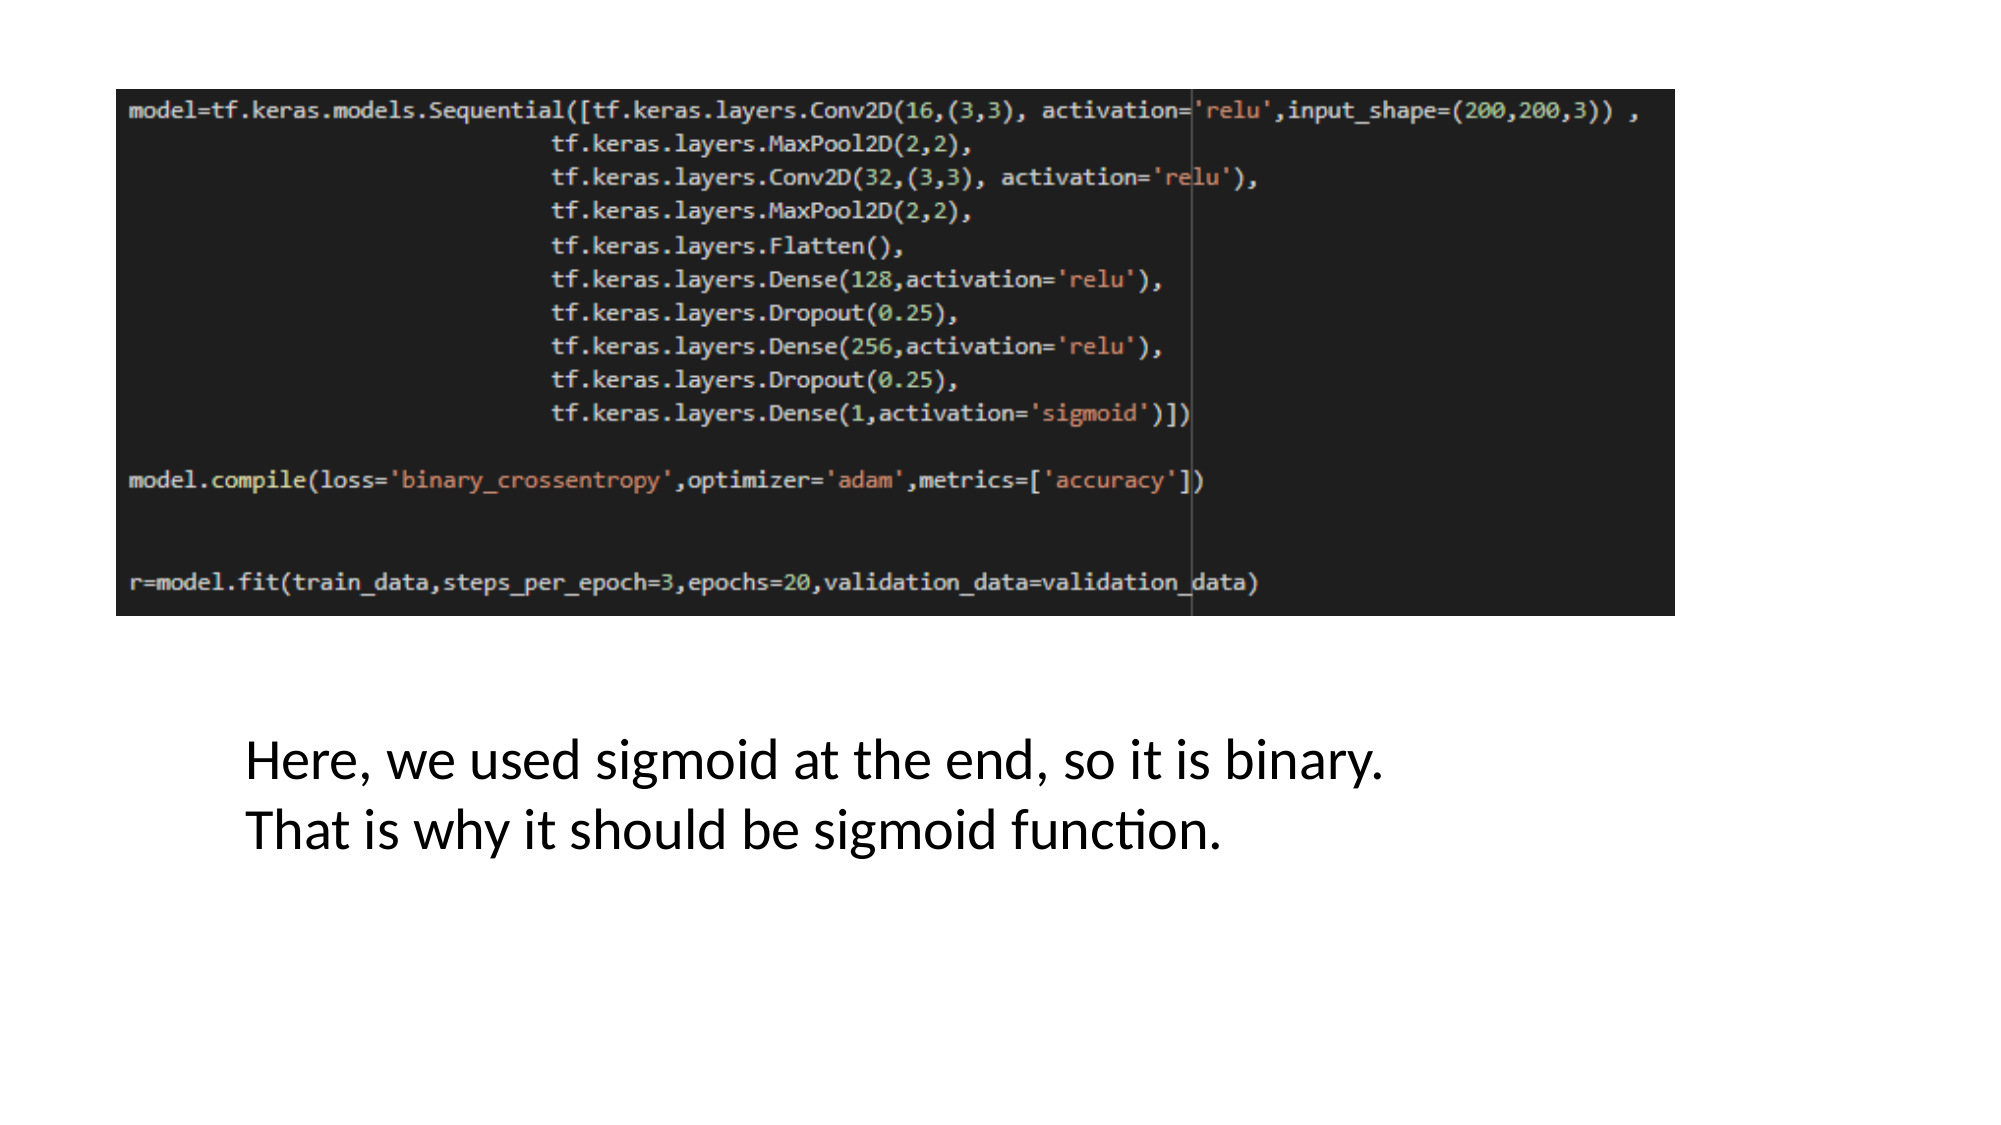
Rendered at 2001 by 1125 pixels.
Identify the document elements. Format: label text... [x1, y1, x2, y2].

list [116, 89, 1675, 616]
title Then we [137, 59, 1863, 278]
text_box Here, we used sigmoid at the end, so it is binary. That is why it should be sigmoid function. [230, 713, 1511, 869]
